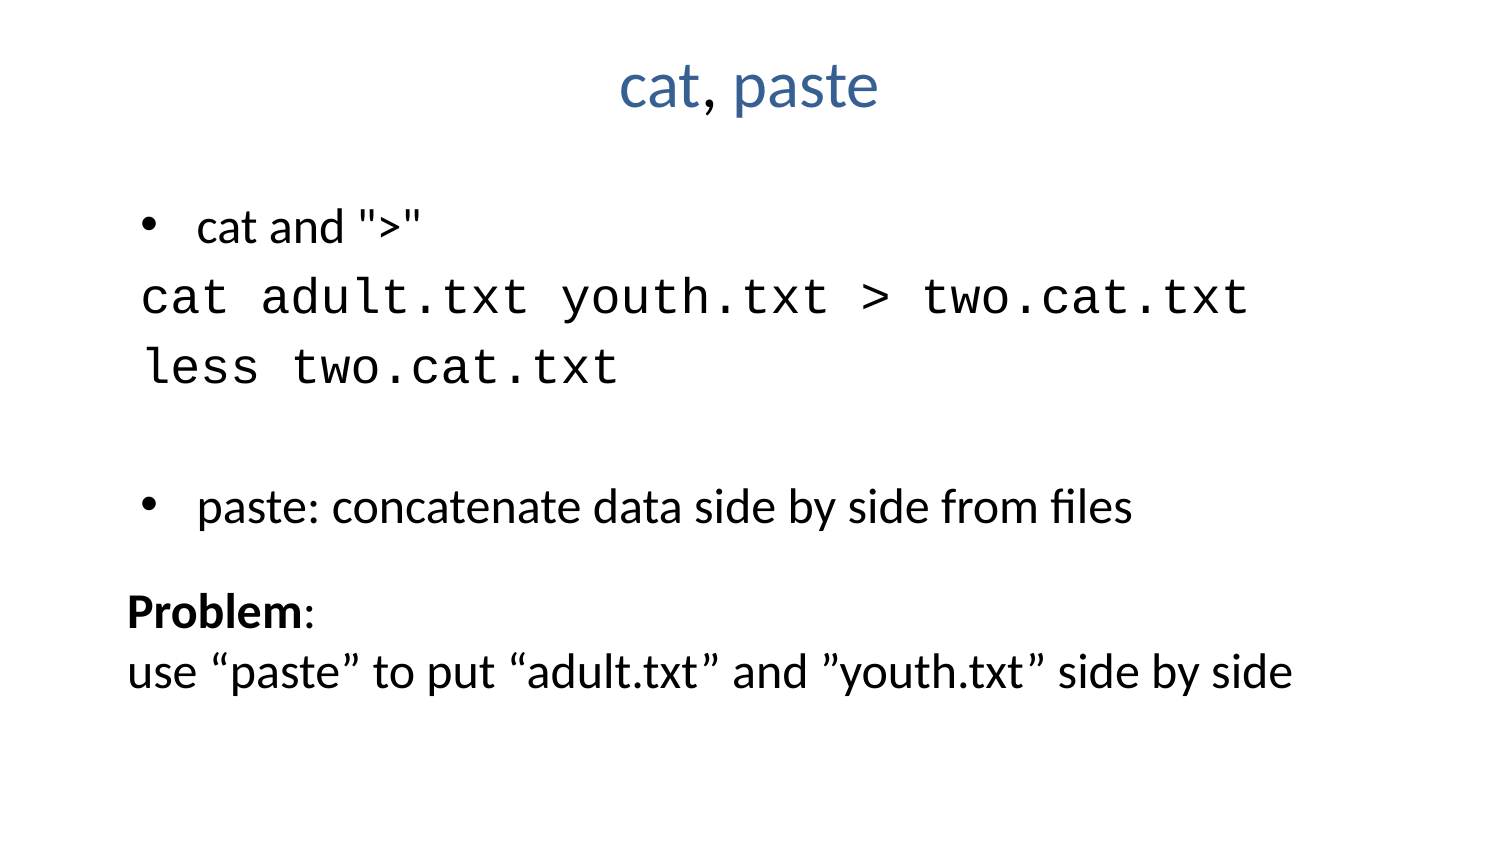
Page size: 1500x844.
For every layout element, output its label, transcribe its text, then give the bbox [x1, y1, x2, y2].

text_box Problem: use “paste” to put “adult.txt” and ”youth.txt” side by side [112, 570, 1359, 706]
list cat and ">" cat adult.txt youth.txt > two.cat.txt less two.cat.txt paste: concatenate data side by side from files [125, 185, 1425, 543]
title cat, paste [75, 33, 1425, 129]
